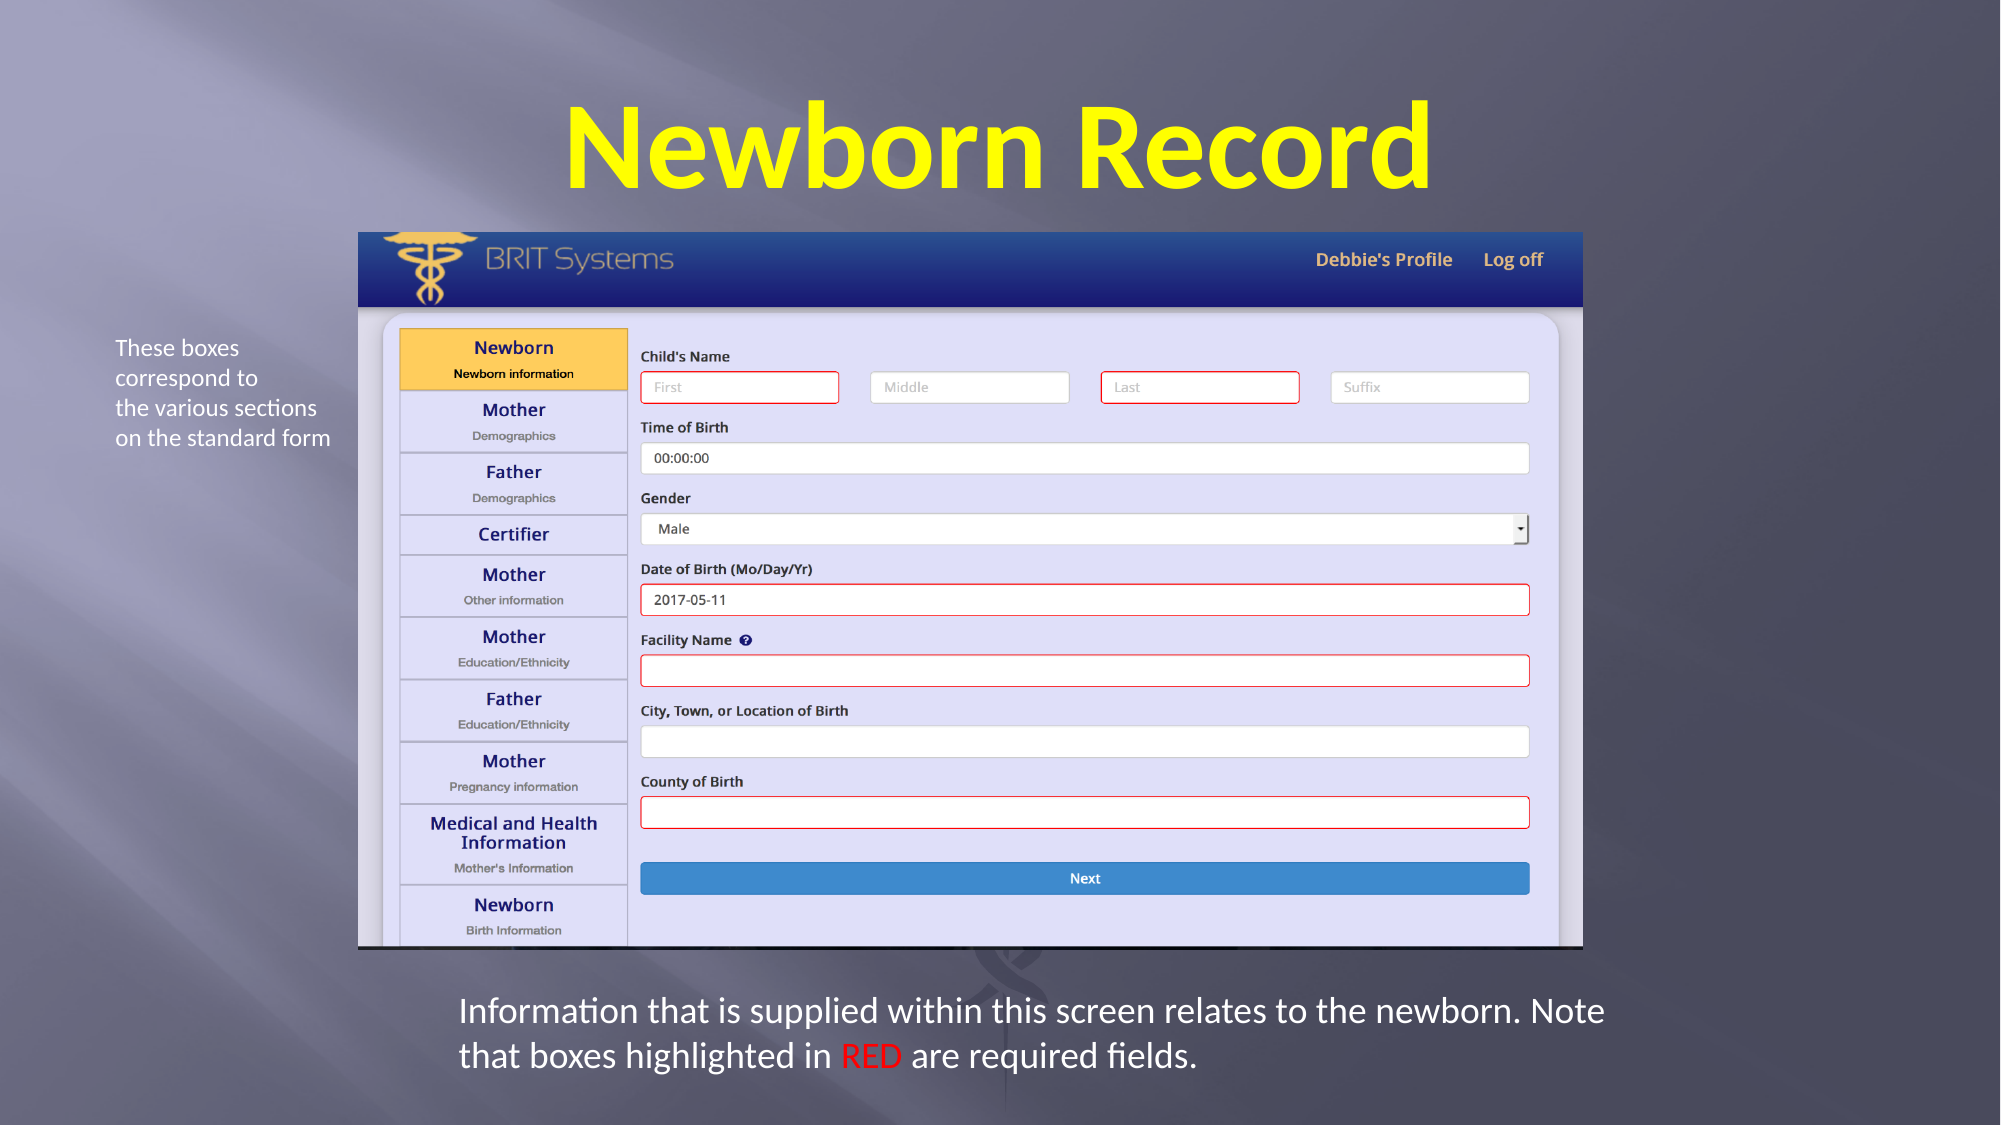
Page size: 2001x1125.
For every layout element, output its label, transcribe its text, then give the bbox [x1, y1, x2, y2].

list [358, 232, 1583, 950]
text_box These boxes correspond to the various sections on the standard form [100, 323, 347, 459]
title Newborn Record [99, 45, 1900, 233]
text_box Information that is supplied within this screen relates to the newborn. Note that boxes highlighted in RED are required fields. [443, 978, 1631, 1083]
